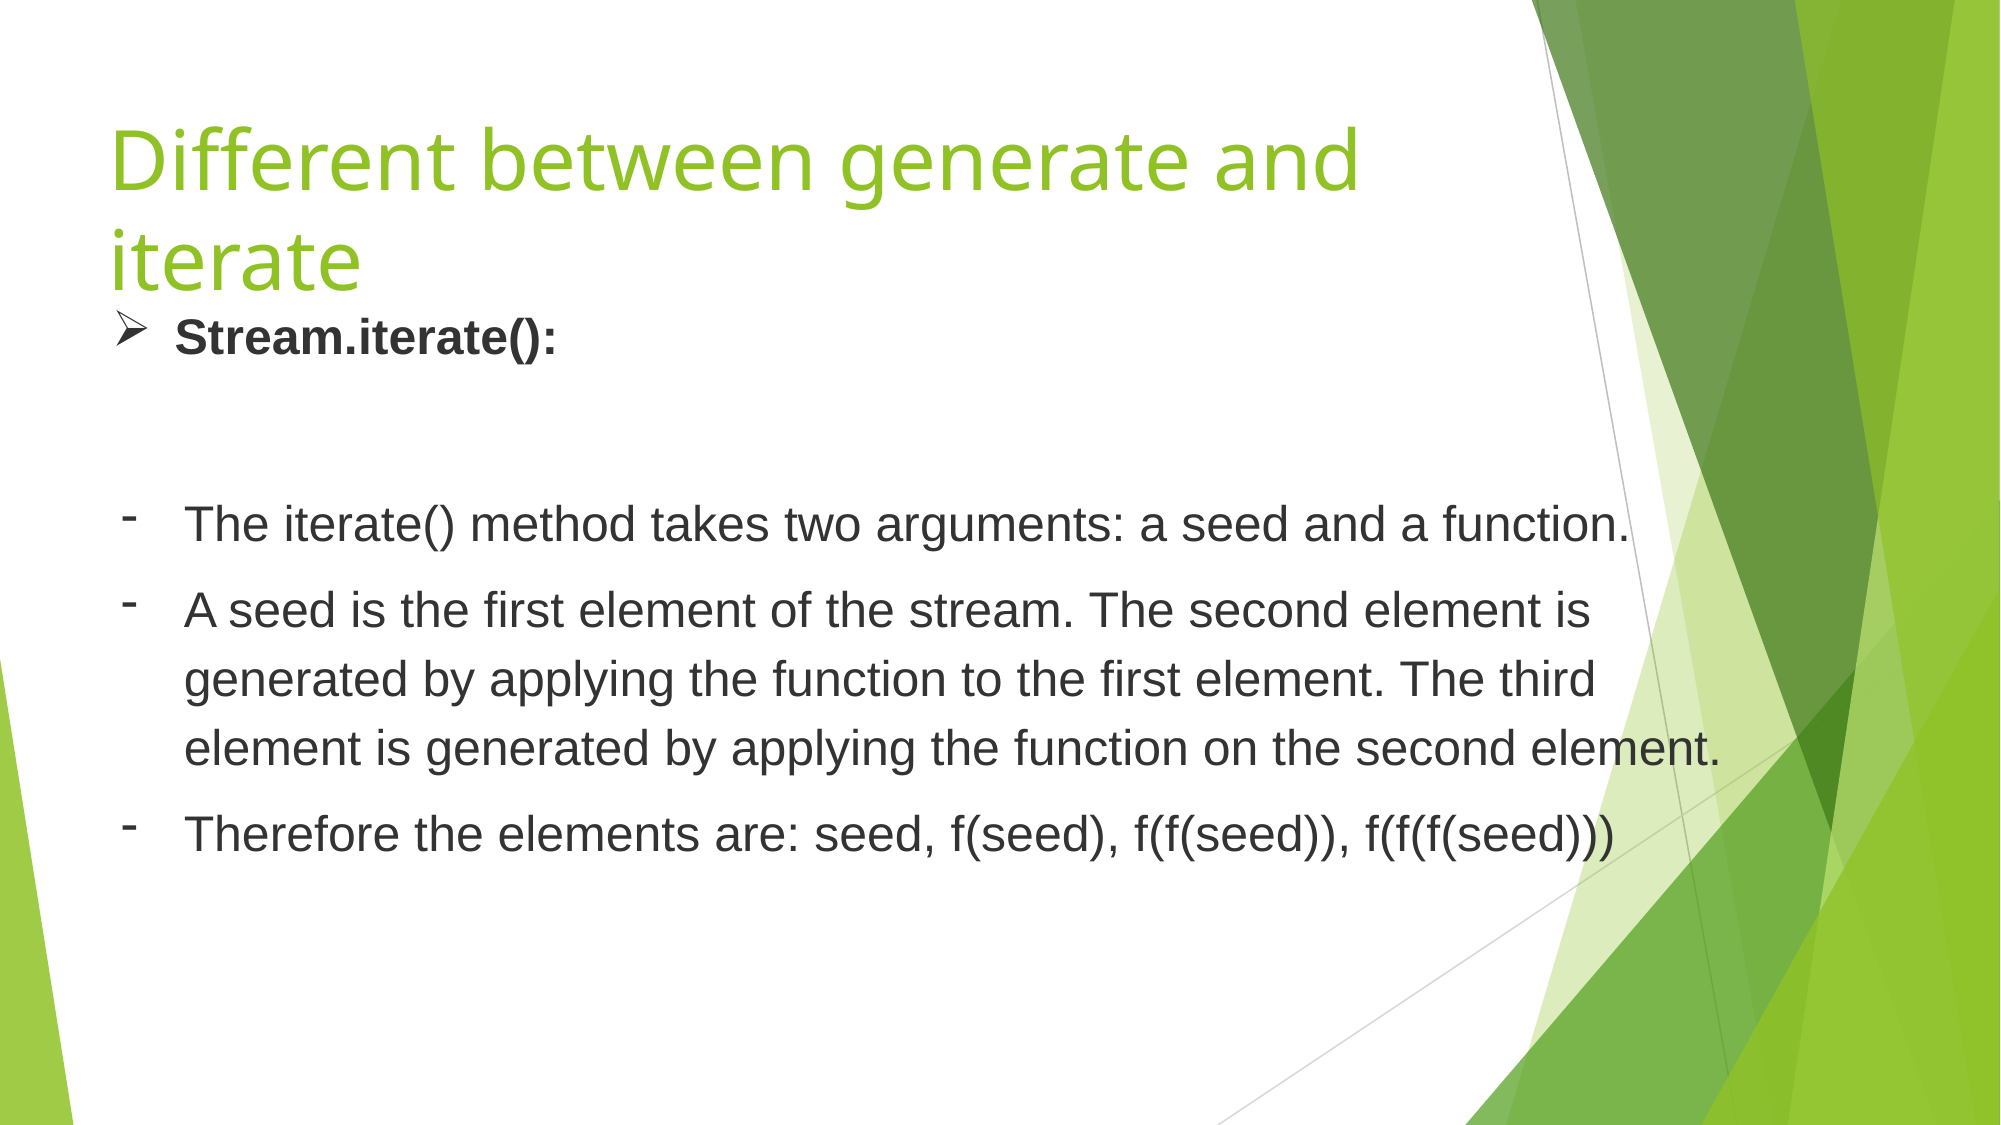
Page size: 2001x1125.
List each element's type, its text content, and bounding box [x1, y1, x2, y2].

text_box The iterate() method takes two arguments: a seed and a function. A seed is the first element of the stream. The second element is generated by applying the function to the first element. The third element is generated by applying the function on the second element. Therefore the elements are: seed, f(seed), f(f(seed)), f(f(f(seed))) [93, 467, 1741, 1004]
text_box Stream.iterate(): [84, 283, 1572, 427]
title Different between generate and iterate [93, 99, 1630, 243]
